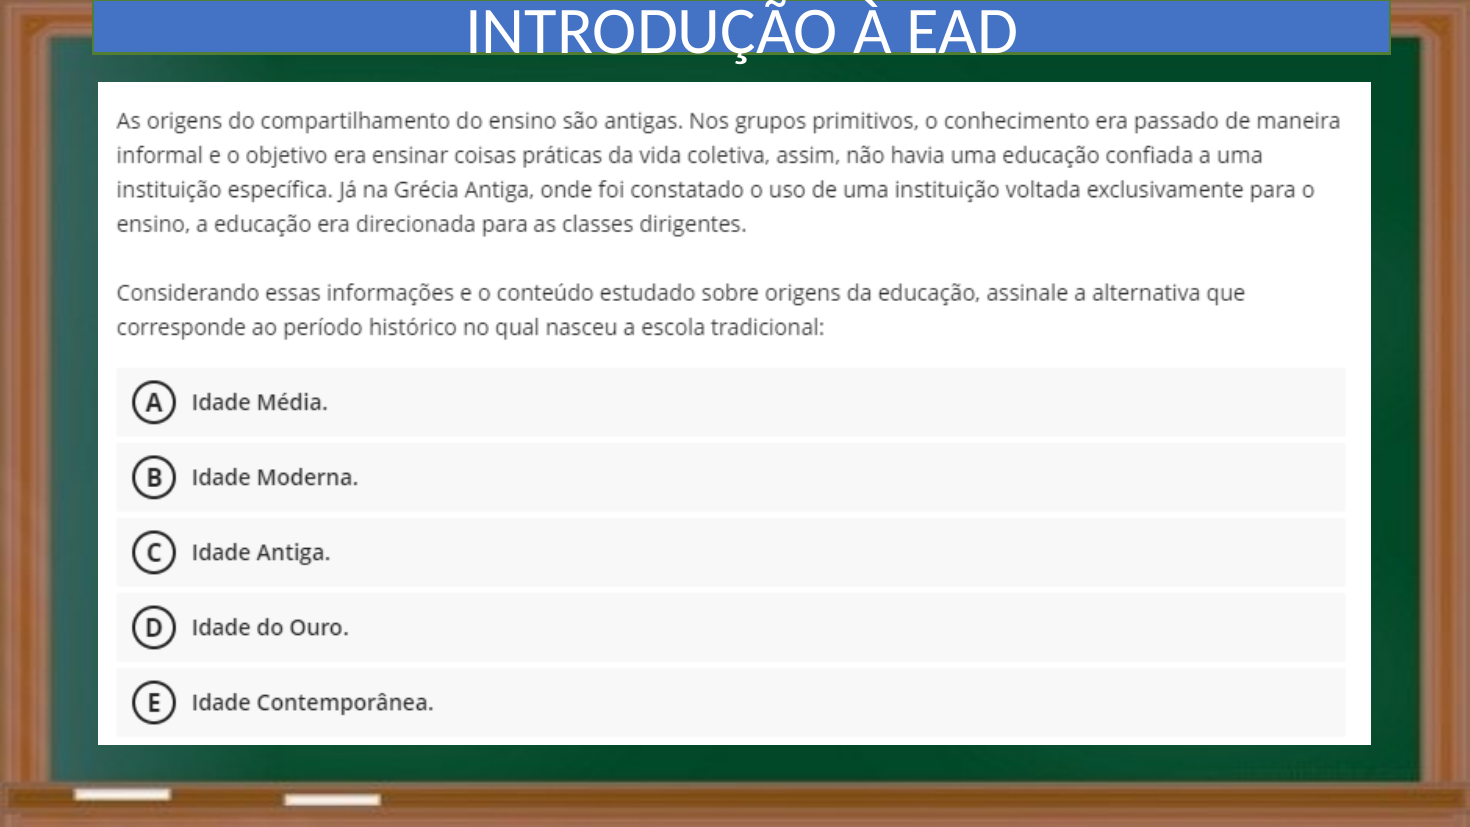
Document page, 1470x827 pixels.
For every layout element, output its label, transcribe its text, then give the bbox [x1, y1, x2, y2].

picture [0, 0, 1470, 827]
text_box INTRODUÇÃO À EAD [93, 0, 1391, 54]
